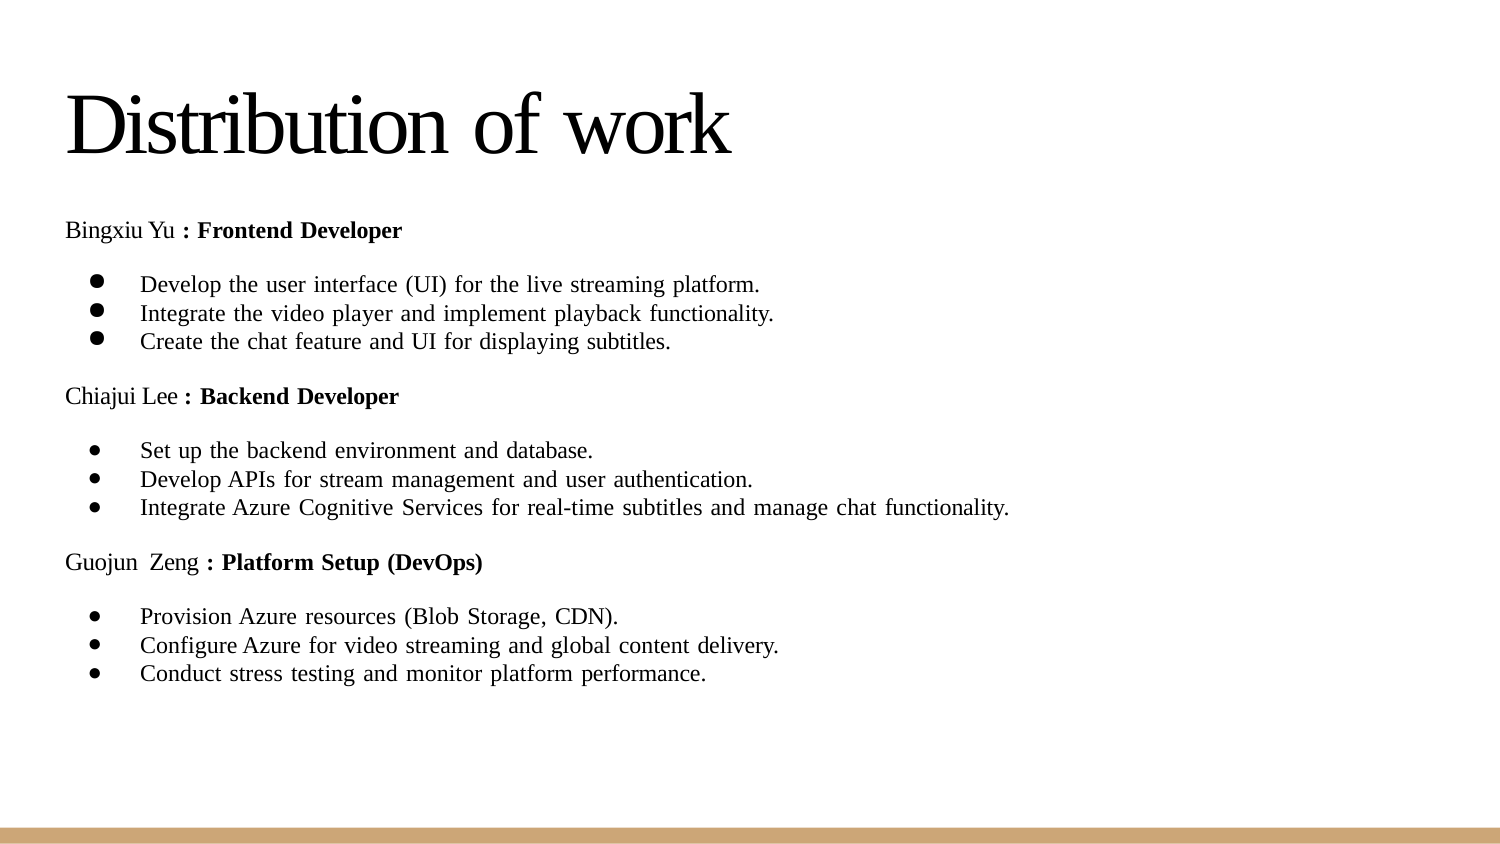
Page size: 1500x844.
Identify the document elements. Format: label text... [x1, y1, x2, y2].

text_box Bingxiu Yu : Frontend Developer Develop the user interface (UI) for the live streaming platform. Integrate the video player and implement playback functionality. Create the chat feature and UI for displaying subtitles. Chiajui Lee : Backend Developer Set up the backend environment and database. Develop APIs for stream management and user authentication. Integrate Azure Cognitive Services for real-time subtitles and manage chat functionality. Guojun Zeng : Platform Setup (DevOps) Provision Azure resources (Blob Storage, CDN). Configure Azure for video streaming and global content delivery. Conduct stress testing and monitor platform performance. [63, 210, 1099, 687]
title Distribution of work [63, 63, 750, 207]
